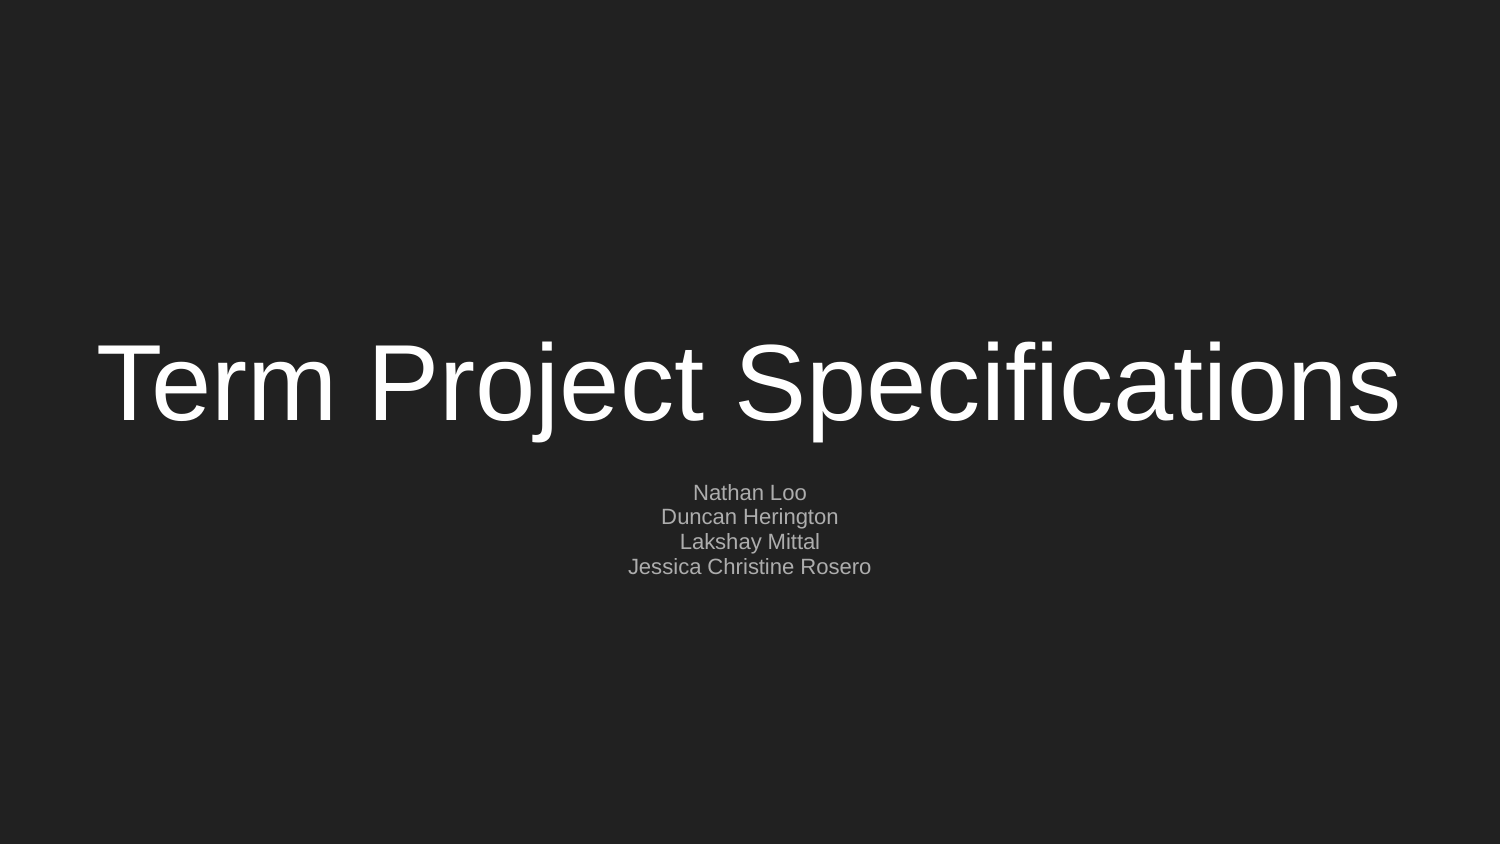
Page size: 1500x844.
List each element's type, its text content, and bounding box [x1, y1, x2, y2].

subtitle Nathan Loo Duncan Herington Lakshay Mittal Jessica Christine Rosero [51, 464, 1449, 595]
title Term Project Specifications [51, 122, 1449, 459]
